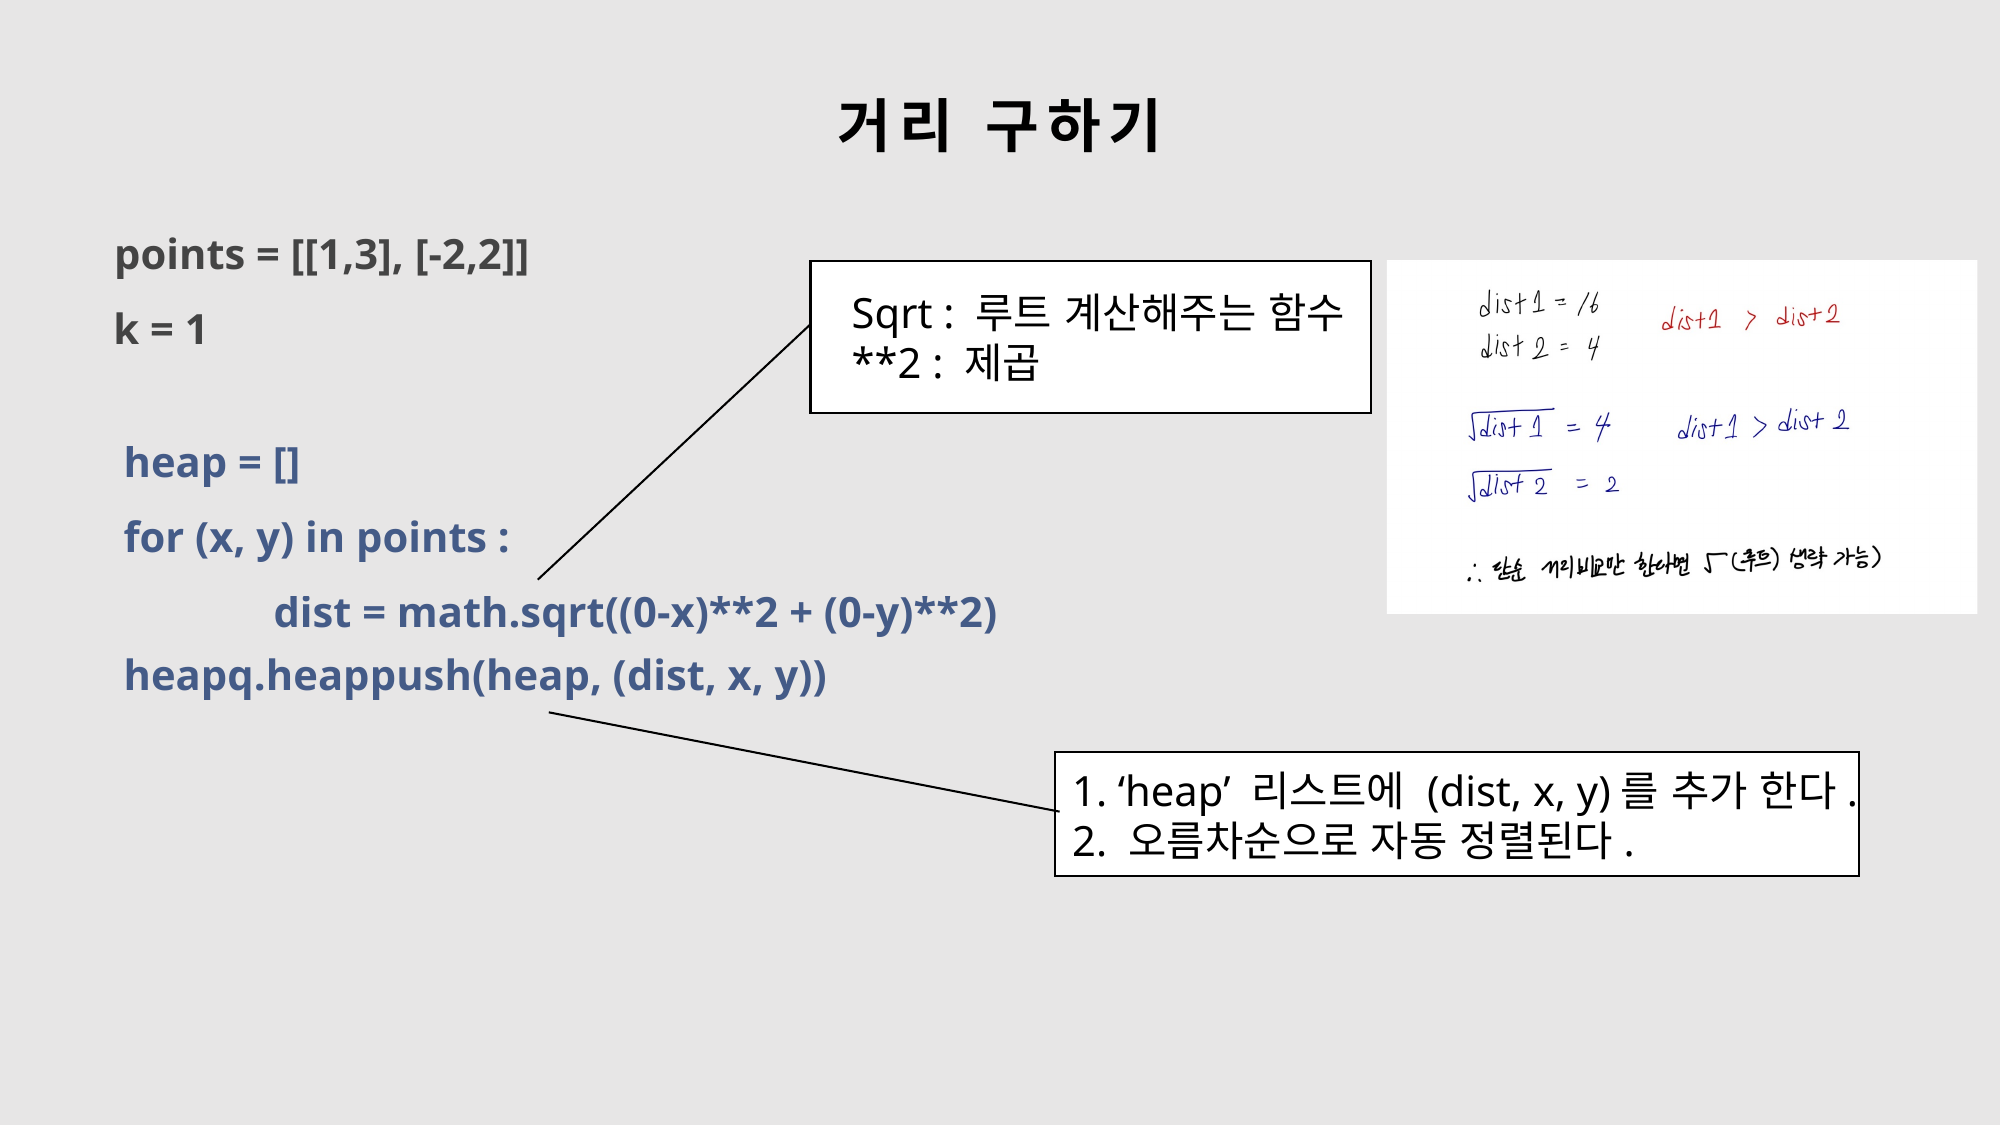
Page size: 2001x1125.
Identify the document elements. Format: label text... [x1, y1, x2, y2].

text_box points = [[1,3], [-2,2]] k = 1 [102, 215, 574, 368]
picture [1386, 260, 1978, 614]
text_box Sqrt : 루트 계산해주는 함수 **2 : 제곱 [836, 279, 1361, 394]
text_box 1. ‘heap’ 리스트에 (dist, x, y)를 추가 한다. 2. 오름차순으로 자동 정렬된다. [1057, 756, 1874, 872]
text_box heap = [] for (x, y) in points : dist = math.sqrt((0-x)**2 + (0-y)**2) heapq.heappush(heap, (dist, x, y)) [123, 423, 1251, 702]
text_box 거리 구하기 [542, 40, 1458, 160]
text_box [548, 711, 1860, 877]
text_box [703, 260, 1372, 423]
